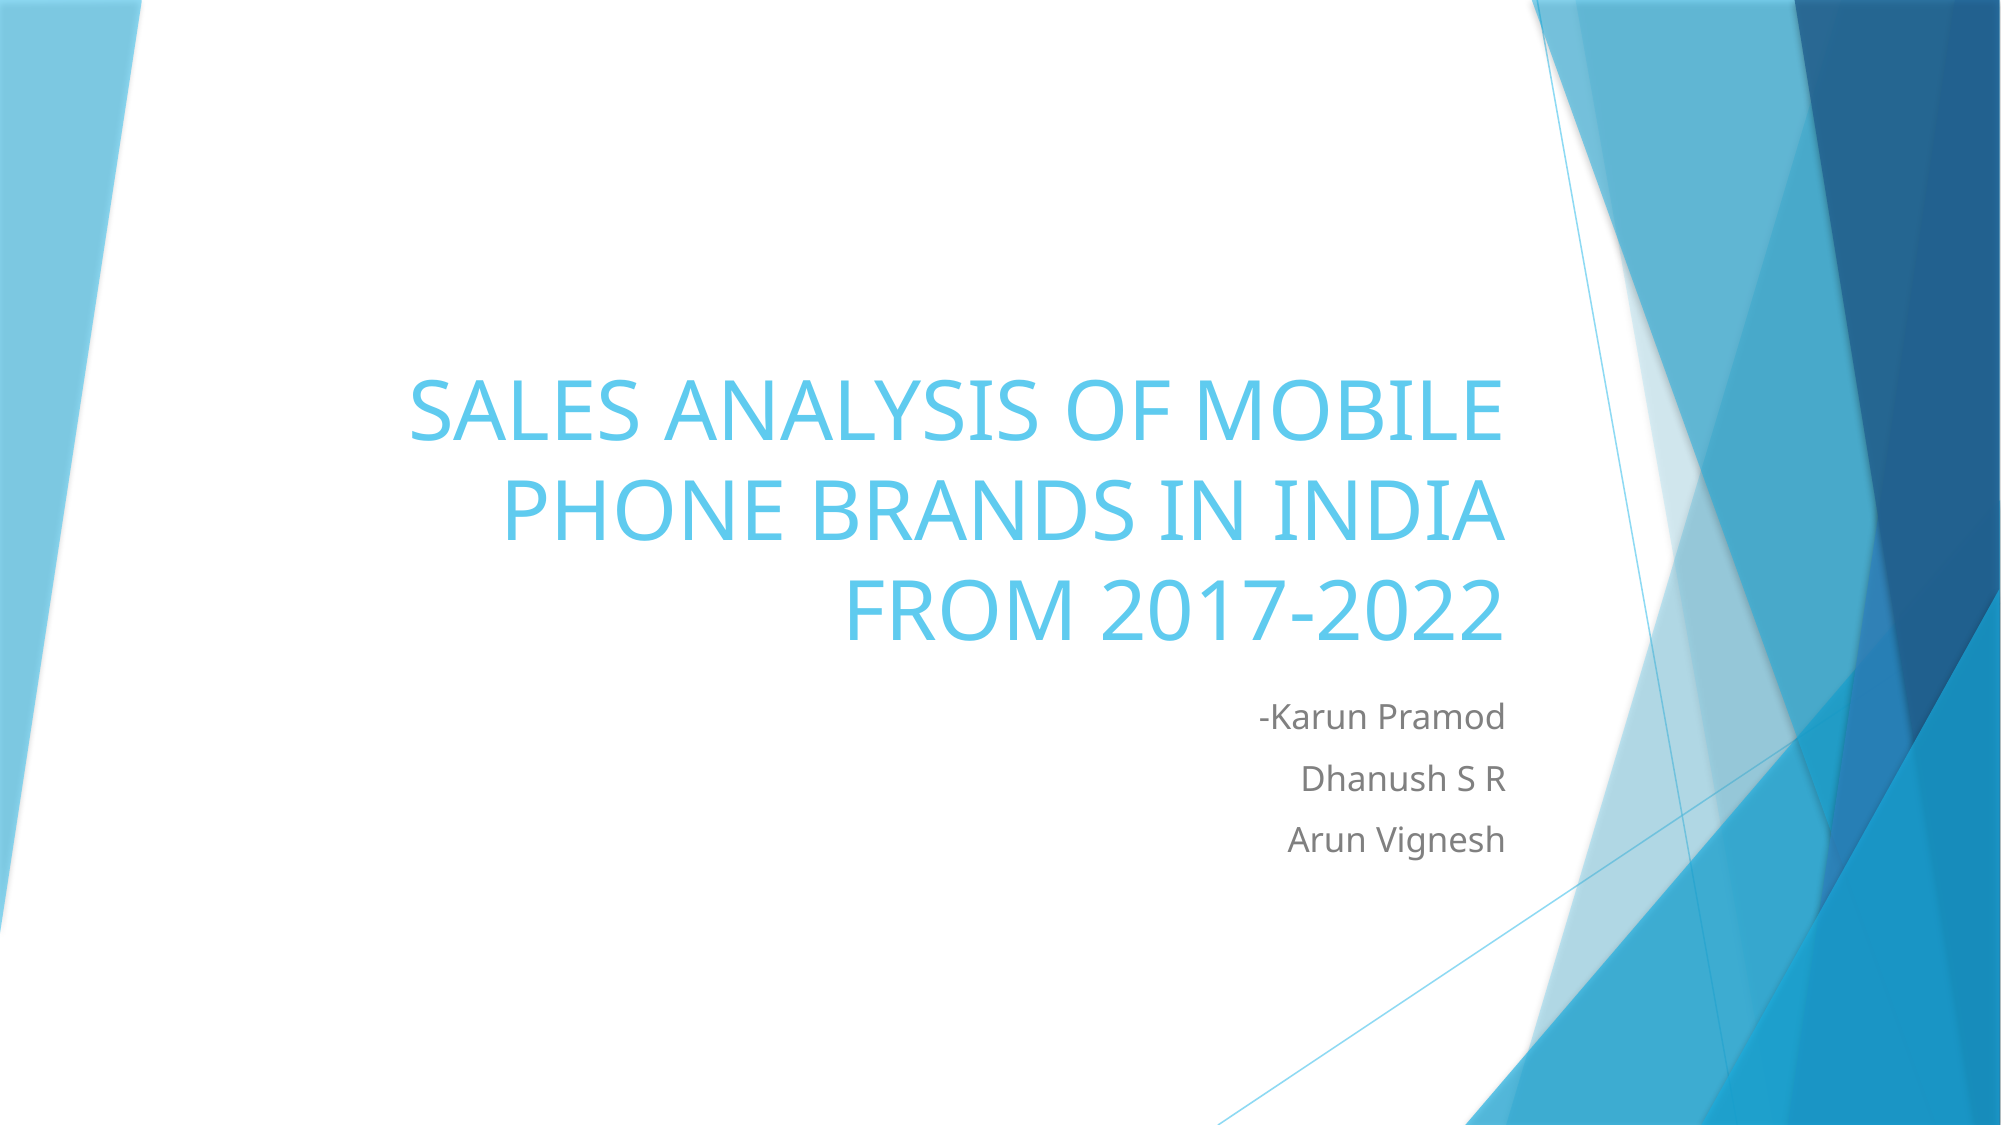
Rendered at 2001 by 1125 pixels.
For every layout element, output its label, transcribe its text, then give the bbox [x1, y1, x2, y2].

subtitle -Karun Pramod Dhanush S R Arun Vignesh [247, 687, 1522, 868]
title SALES ANALYSIS OF MOBILE PHONE BRANDS IN INDIA FROM 2017-2022 [247, 394, 1522, 665]
